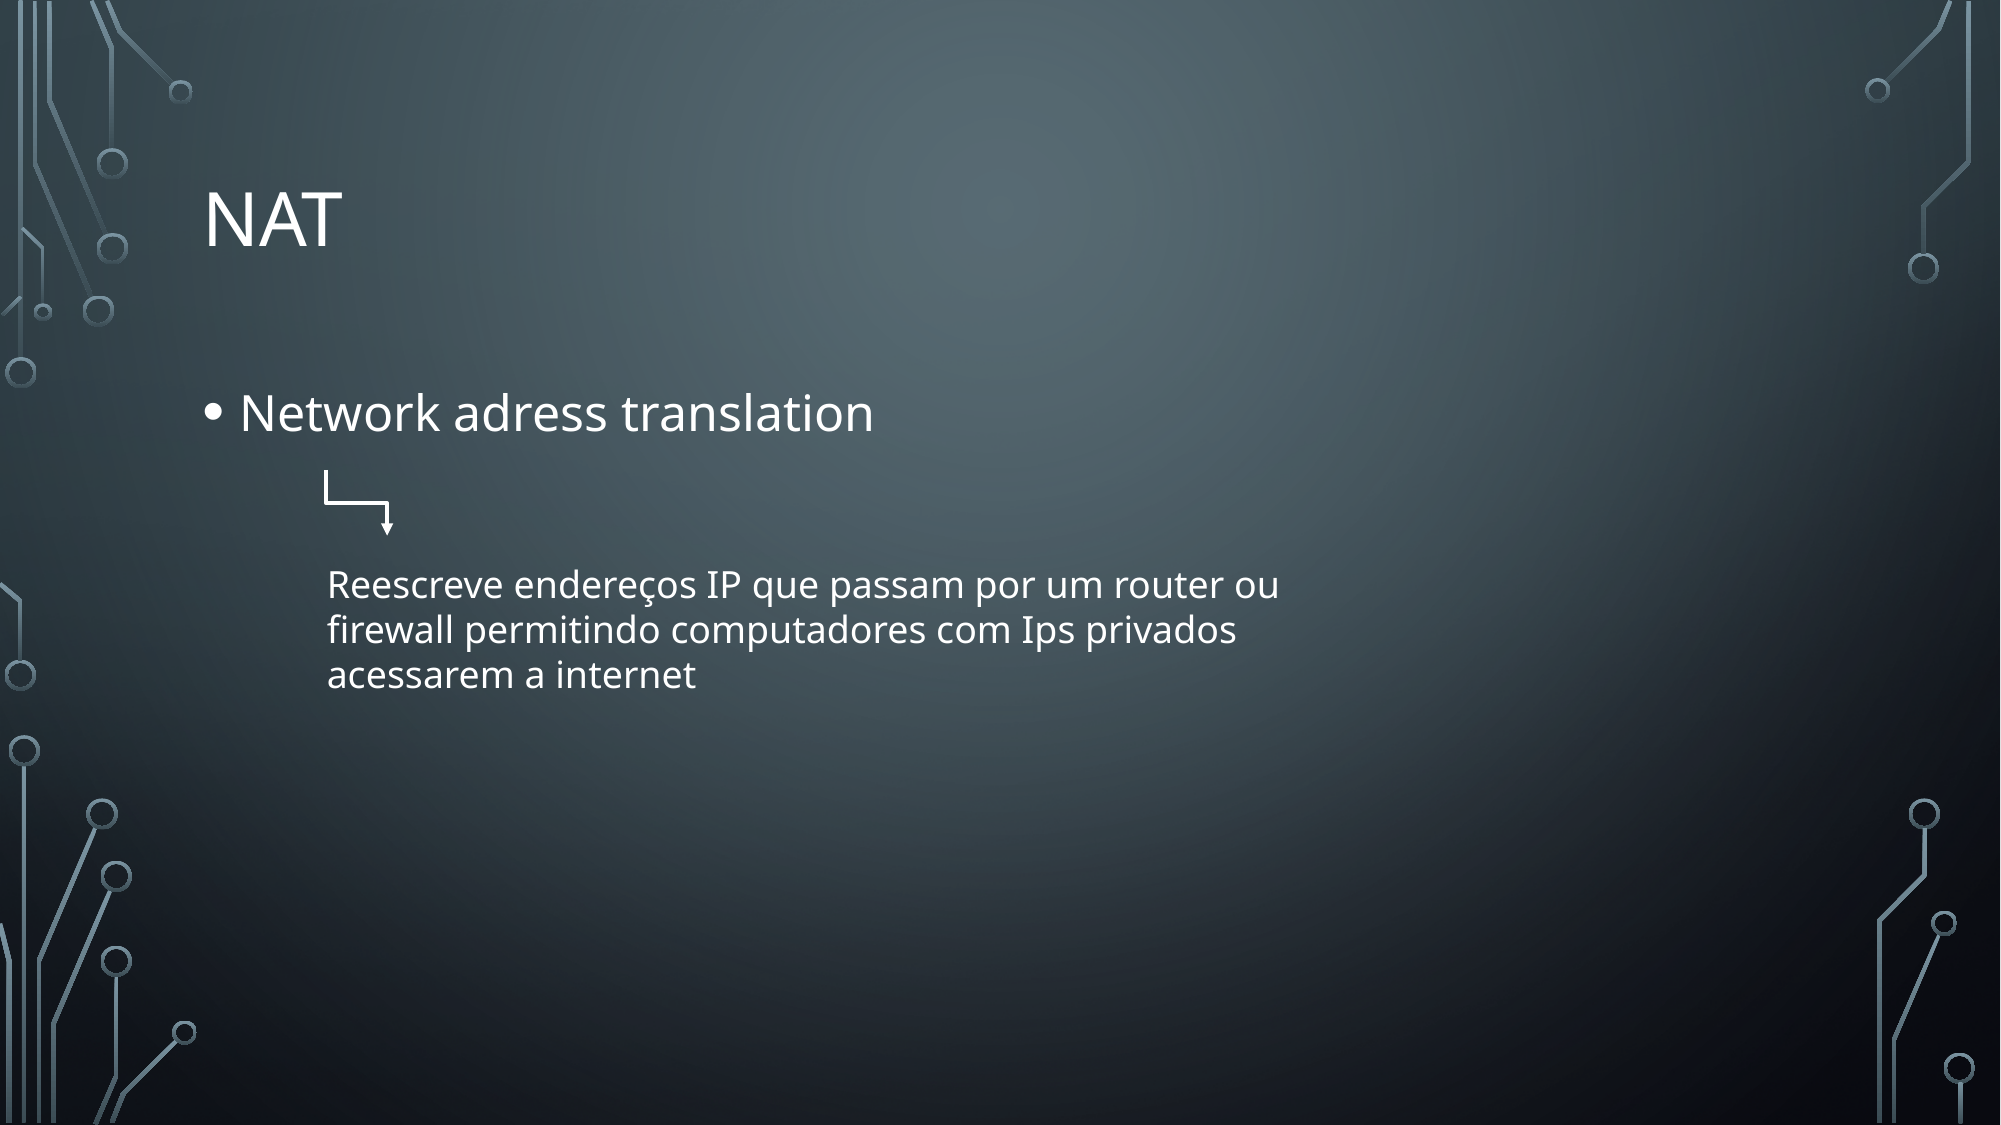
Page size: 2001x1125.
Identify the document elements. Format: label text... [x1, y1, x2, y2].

text_box Reescreve endereços IP que passam por um router ou firewall permitindo computadores com Ips privados acessarem a internet [312, 553, 1313, 704]
title nat [187, 101, 1813, 344]
list Network adress translation [187, 361, 1813, 943]
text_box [323, 471, 390, 534]
